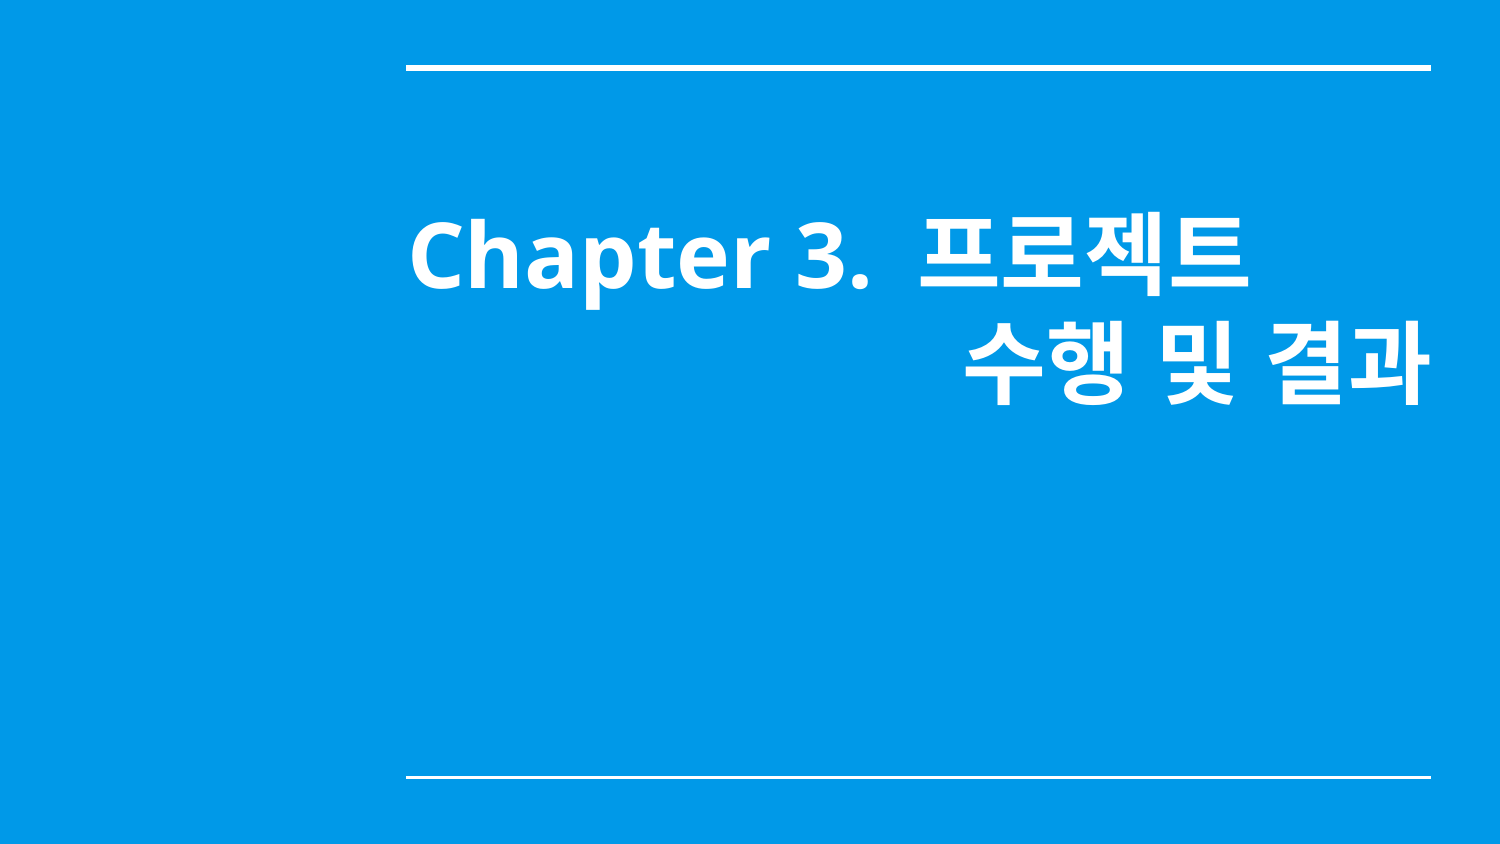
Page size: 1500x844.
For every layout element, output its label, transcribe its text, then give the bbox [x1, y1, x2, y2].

title Chapter 3. 프로젝트 수행 및 결과 [392, 182, 1500, 436]
